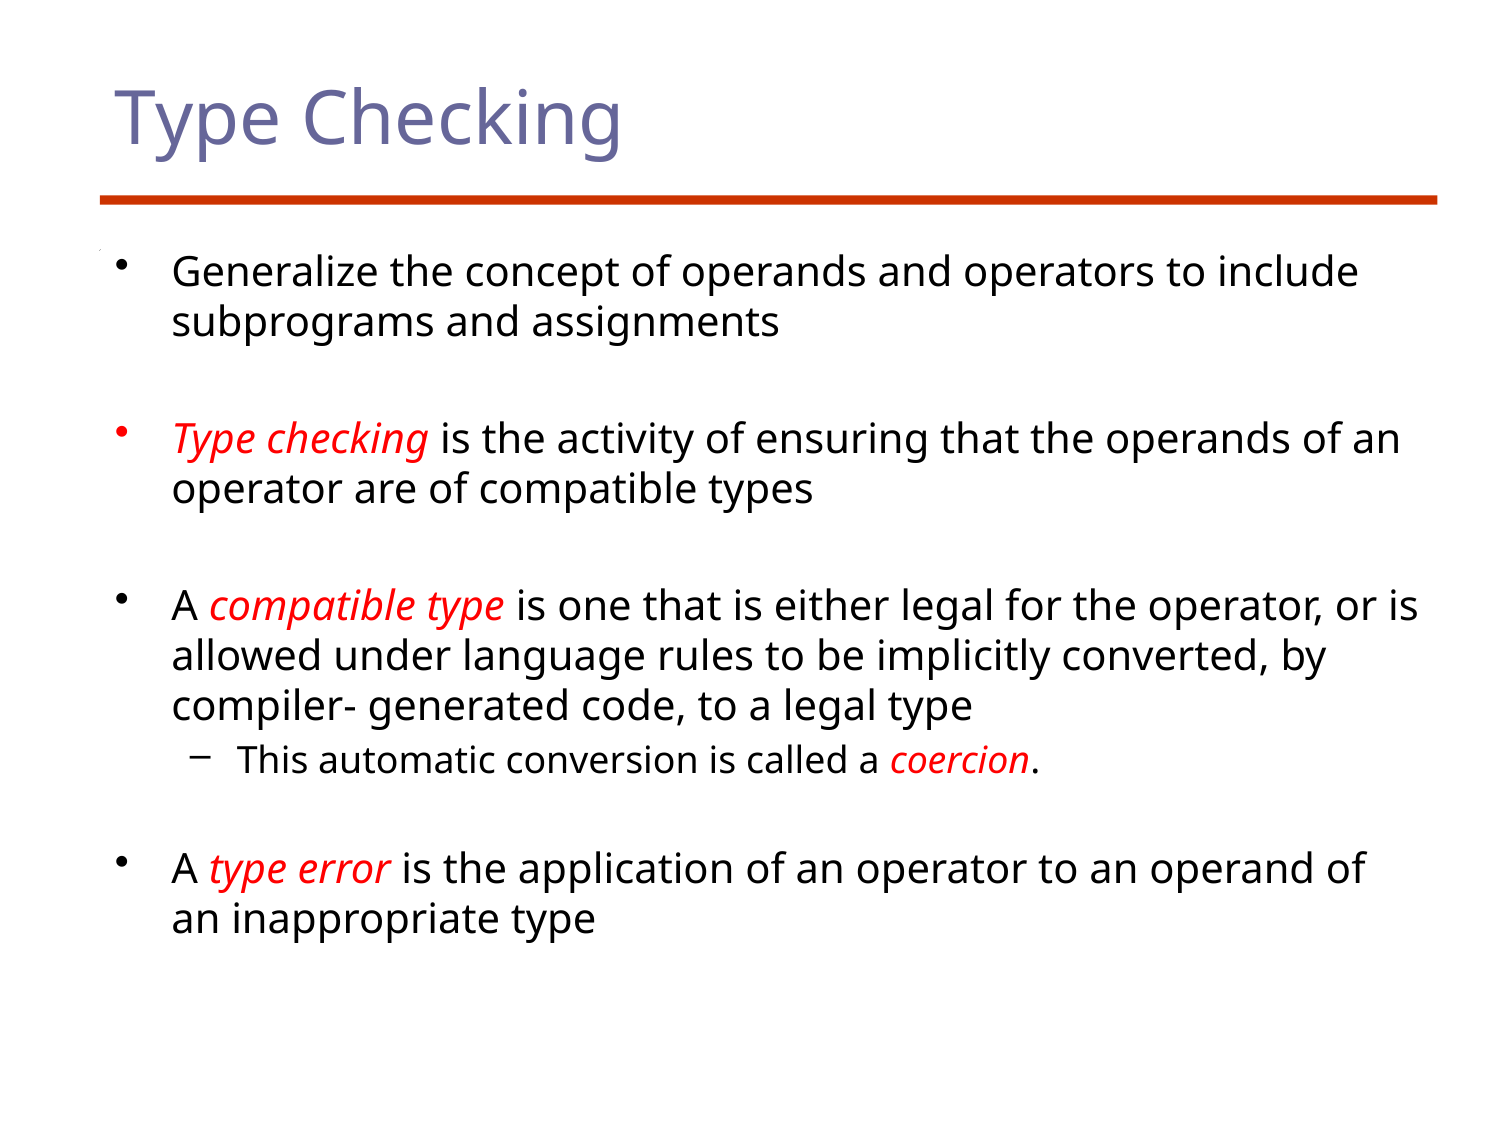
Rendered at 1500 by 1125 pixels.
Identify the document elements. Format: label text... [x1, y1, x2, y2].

title Type Checking [99, 62, 1438, 237]
list Generalize the concept of operands and operators to include subprograms and assignments Type checking is the activity of ensuring that the operands of an operator are of compatible types A compatible type is one that is either legal for the operator, or is allowed under language rules to be implicitly converted, by compiler- generated code, to a legal type This automatic conversion is called a coercion. A type error is the application of an operator to an operand of an inappropriate type [99, 237, 1438, 988]
